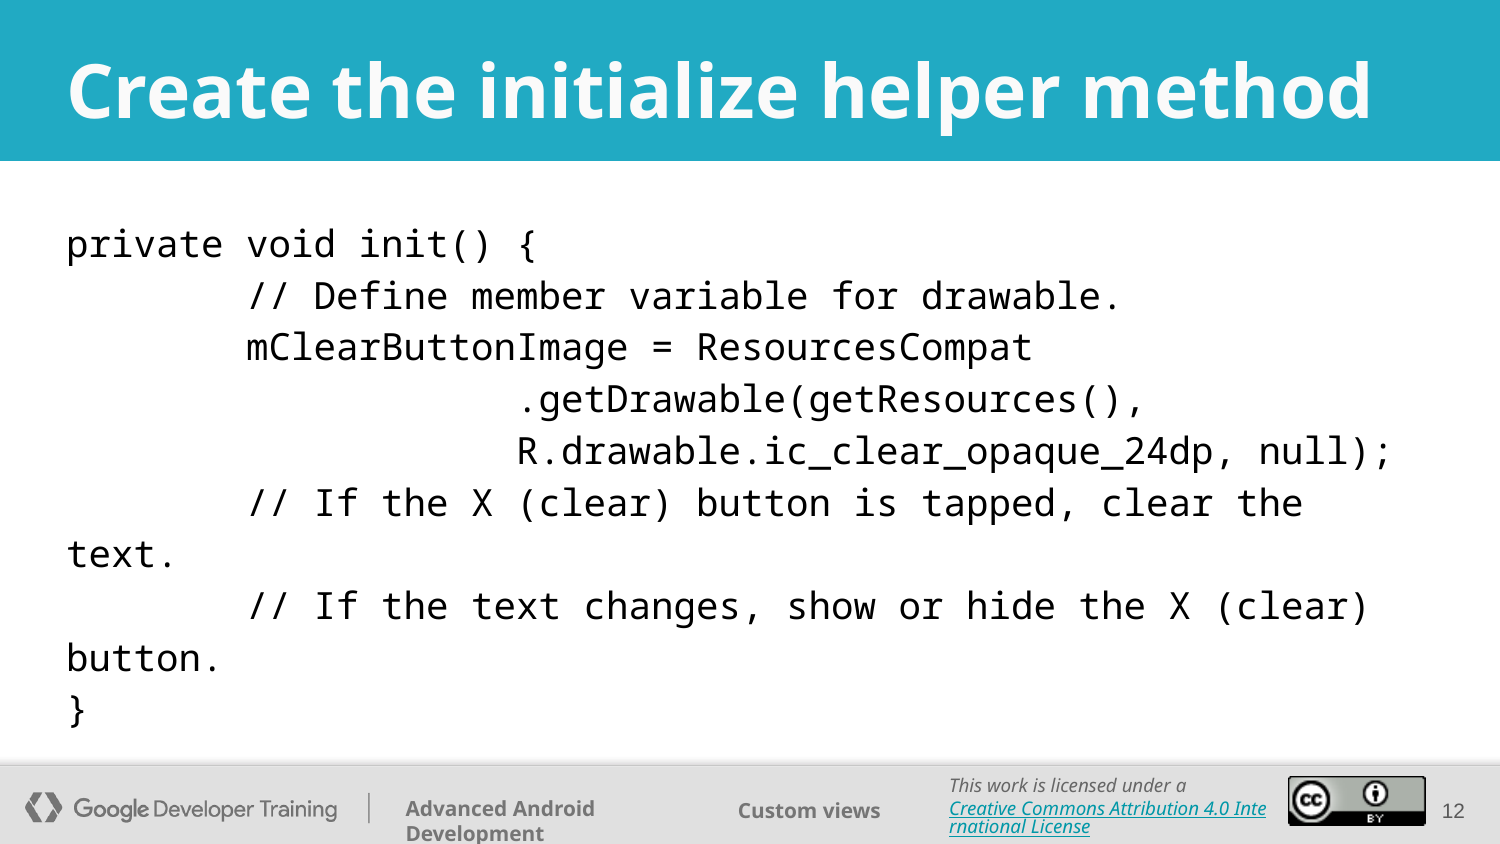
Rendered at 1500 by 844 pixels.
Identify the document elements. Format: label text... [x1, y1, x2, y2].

picture [0, 161, 1500, 844]
slide_number ‹#› [1389, 777, 1480, 842]
title Create the initialize helper method [51, 28, 1449, 122]
list private void init() { // Define member variable for drawable. mClearButtonImage = ResourcesCompat .getDrawable(getResources(), R.drawable.ic_clear_opaque_24dp, null); // If the X (clear) button is tapped, clear the text. // If the text changes, show or hide the X (clear) button. } [51, 198, 1449, 759]
